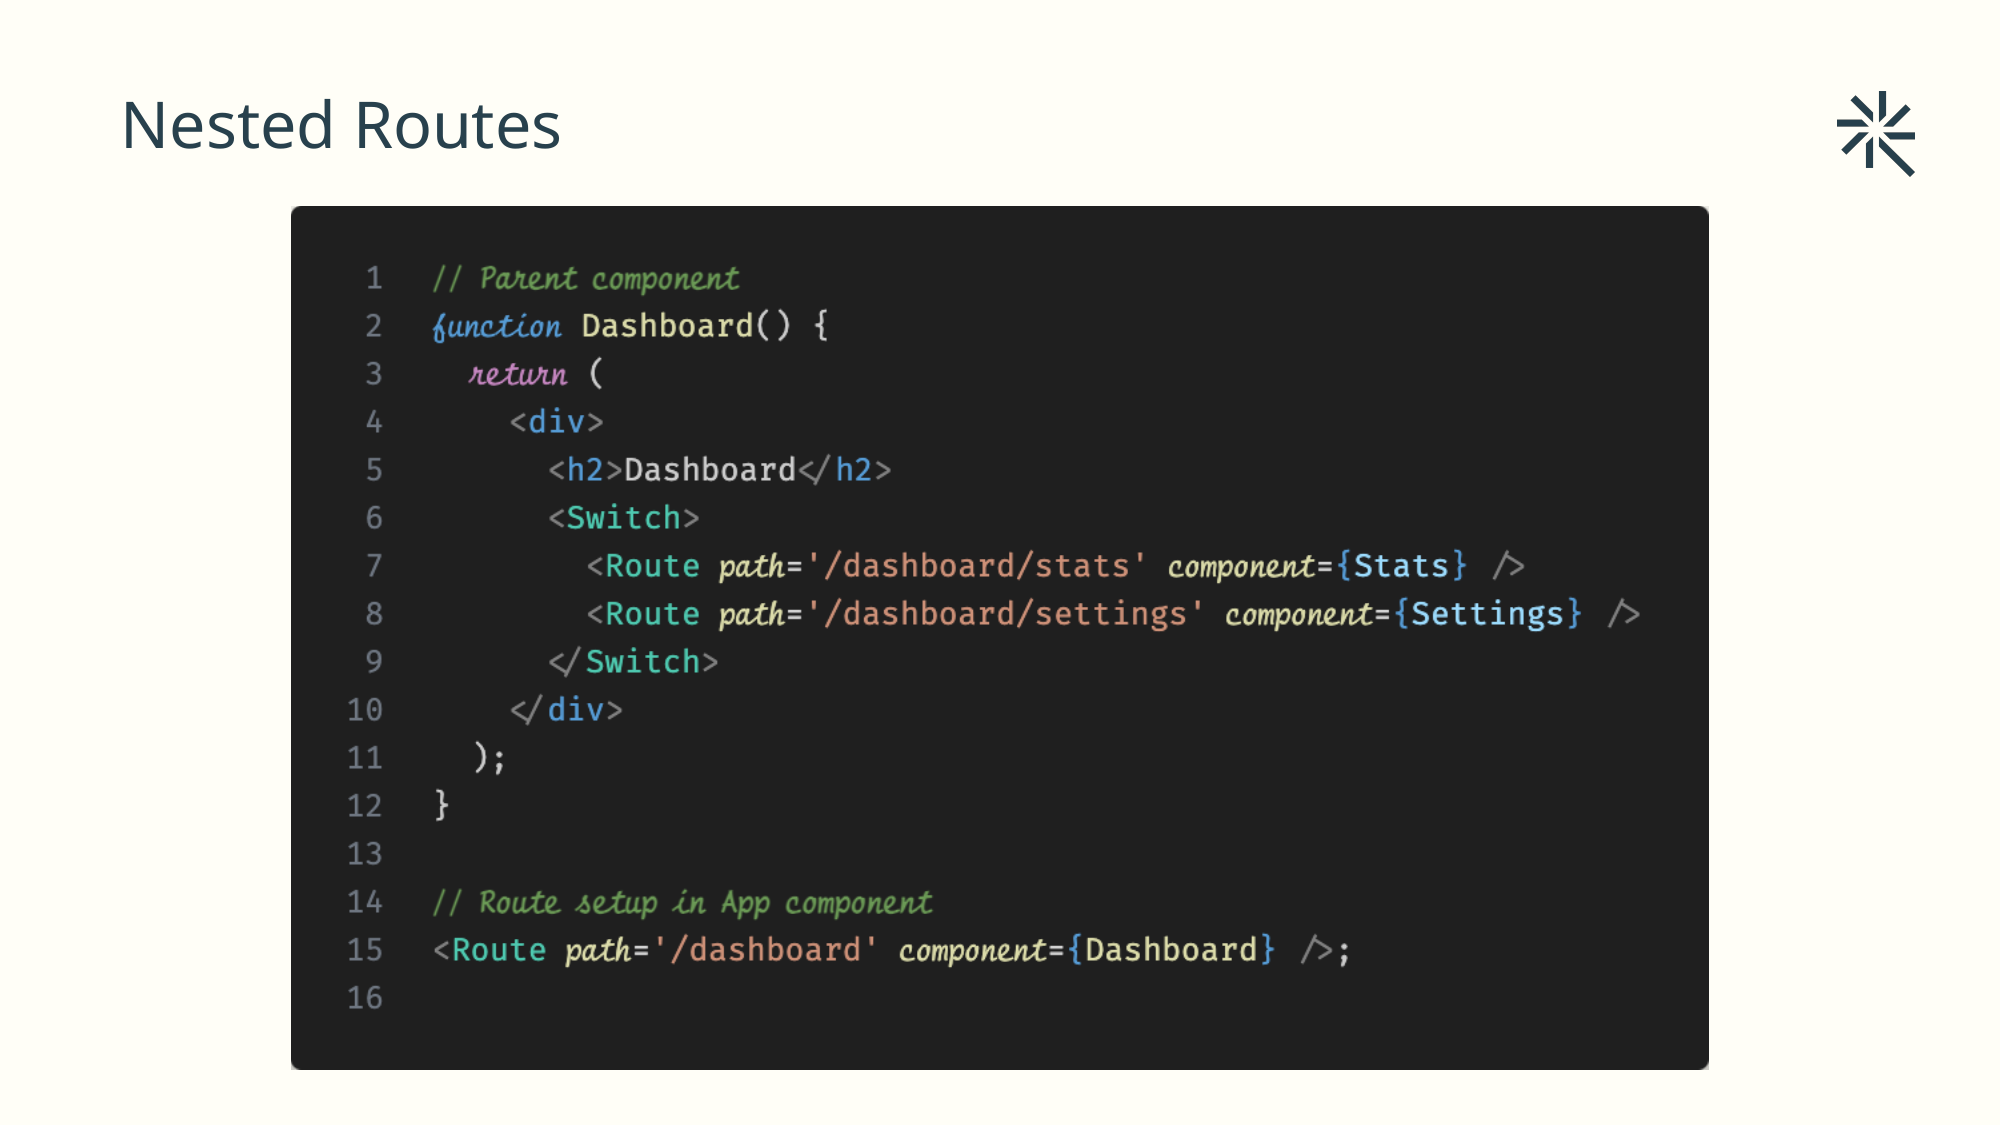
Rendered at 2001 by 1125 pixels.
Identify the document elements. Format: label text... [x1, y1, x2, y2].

title Nested Routes [112, 90, 1773, 181]
picture [291, 206, 1709, 1071]
picture [1837, 91, 1915, 177]
